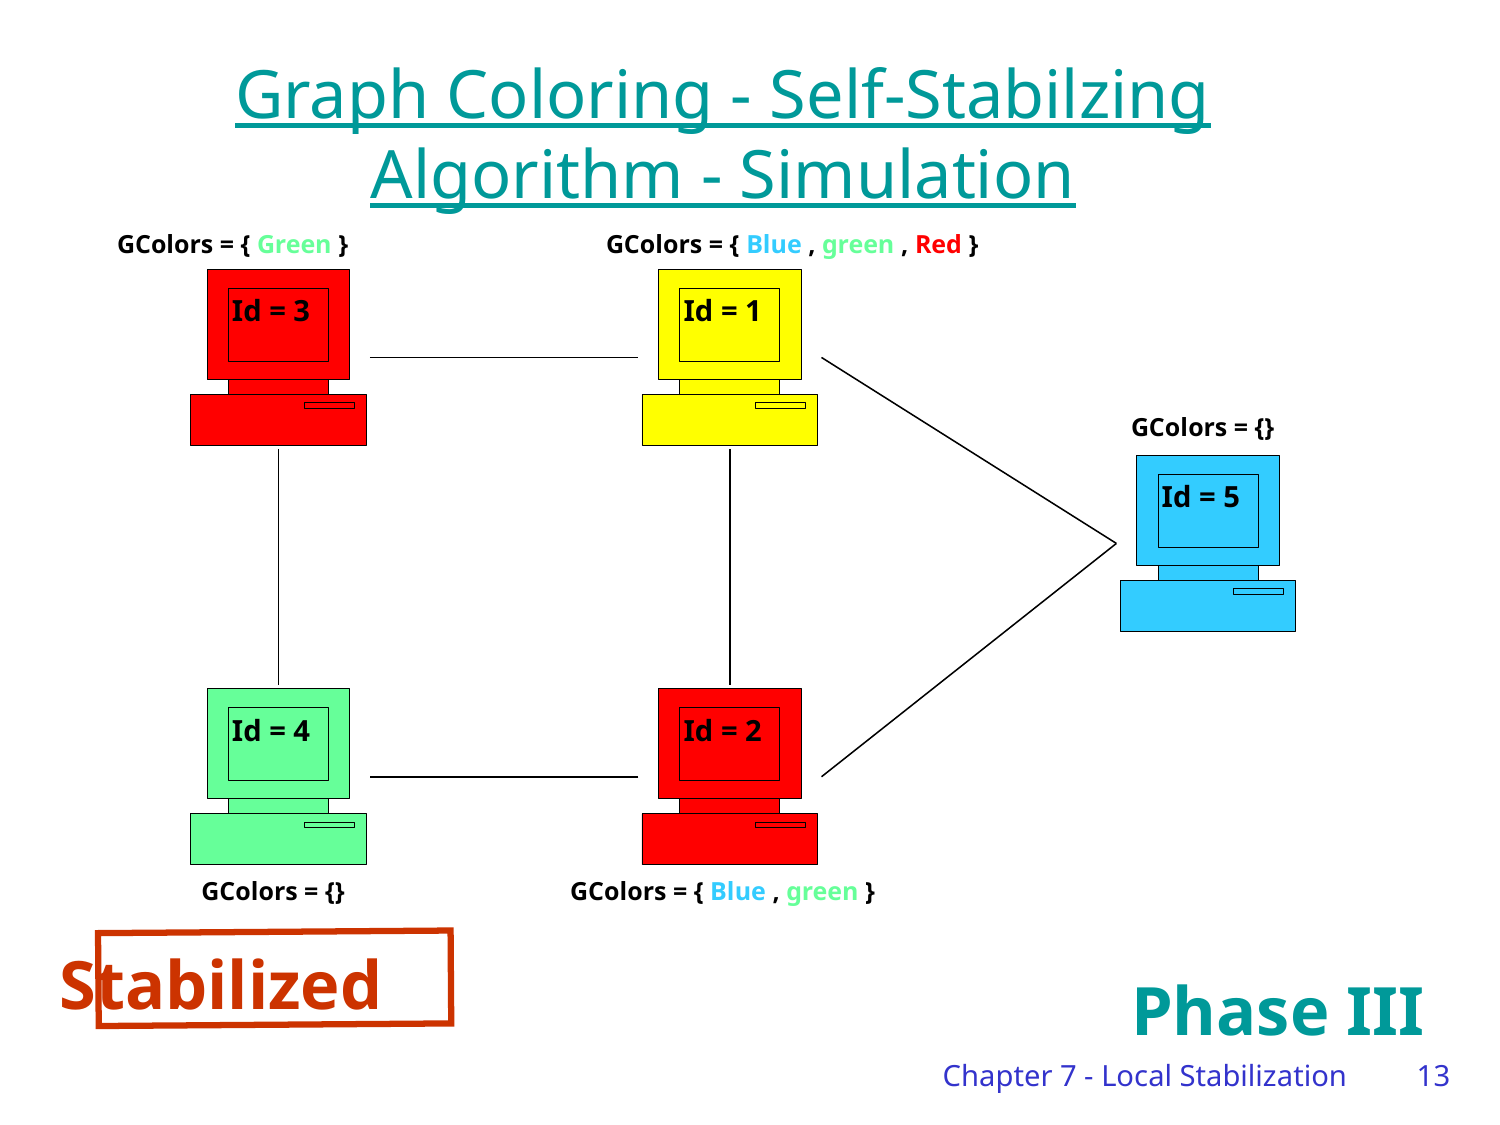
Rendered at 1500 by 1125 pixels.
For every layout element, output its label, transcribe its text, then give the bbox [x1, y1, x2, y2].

title Graph Coloring - Self-Stabilzing Algorithm - Simulation [85, 54, 1361, 210]
footer Chapter 7 - Local Stabilization [514, 1064, 1362, 1125]
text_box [102, 220, 1474, 1057]
slide_number 13 [1362, 1064, 1466, 1125]
